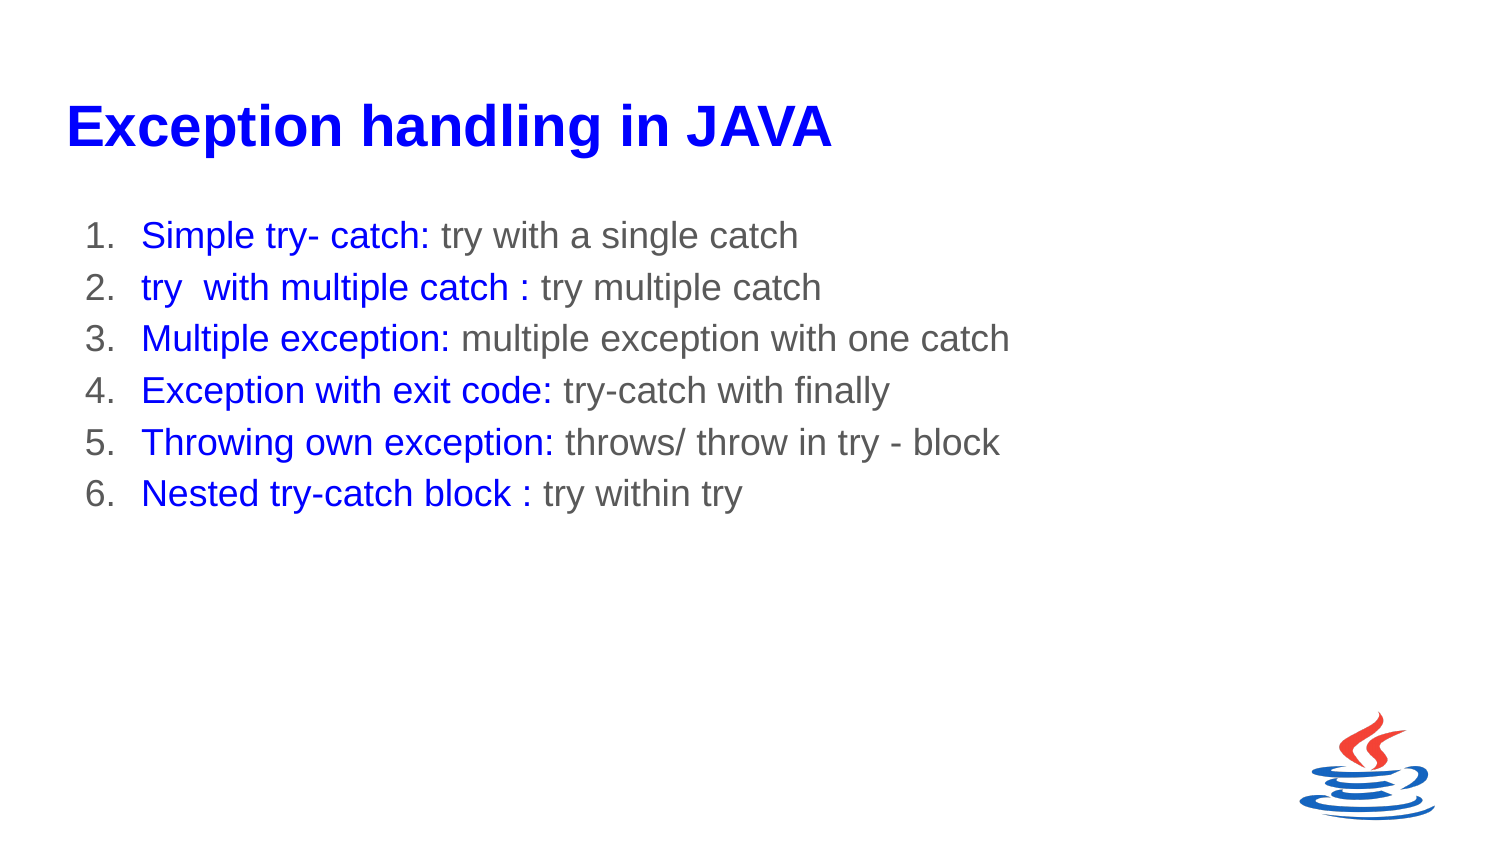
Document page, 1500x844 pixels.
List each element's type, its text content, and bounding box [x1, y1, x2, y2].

picture [1258, 700, 1475, 831]
title Exception handling in JAVA [51, 72, 1449, 167]
list Simple try- catch: try with a single catch try with multiple catch : try multiple catch Multiple exception: multiple exception with one catch Exception with exit code: try-catch with finally Throwing own exception: throws/ throw in try - block Nested try-catch block : try within try [51, 189, 1449, 750]
